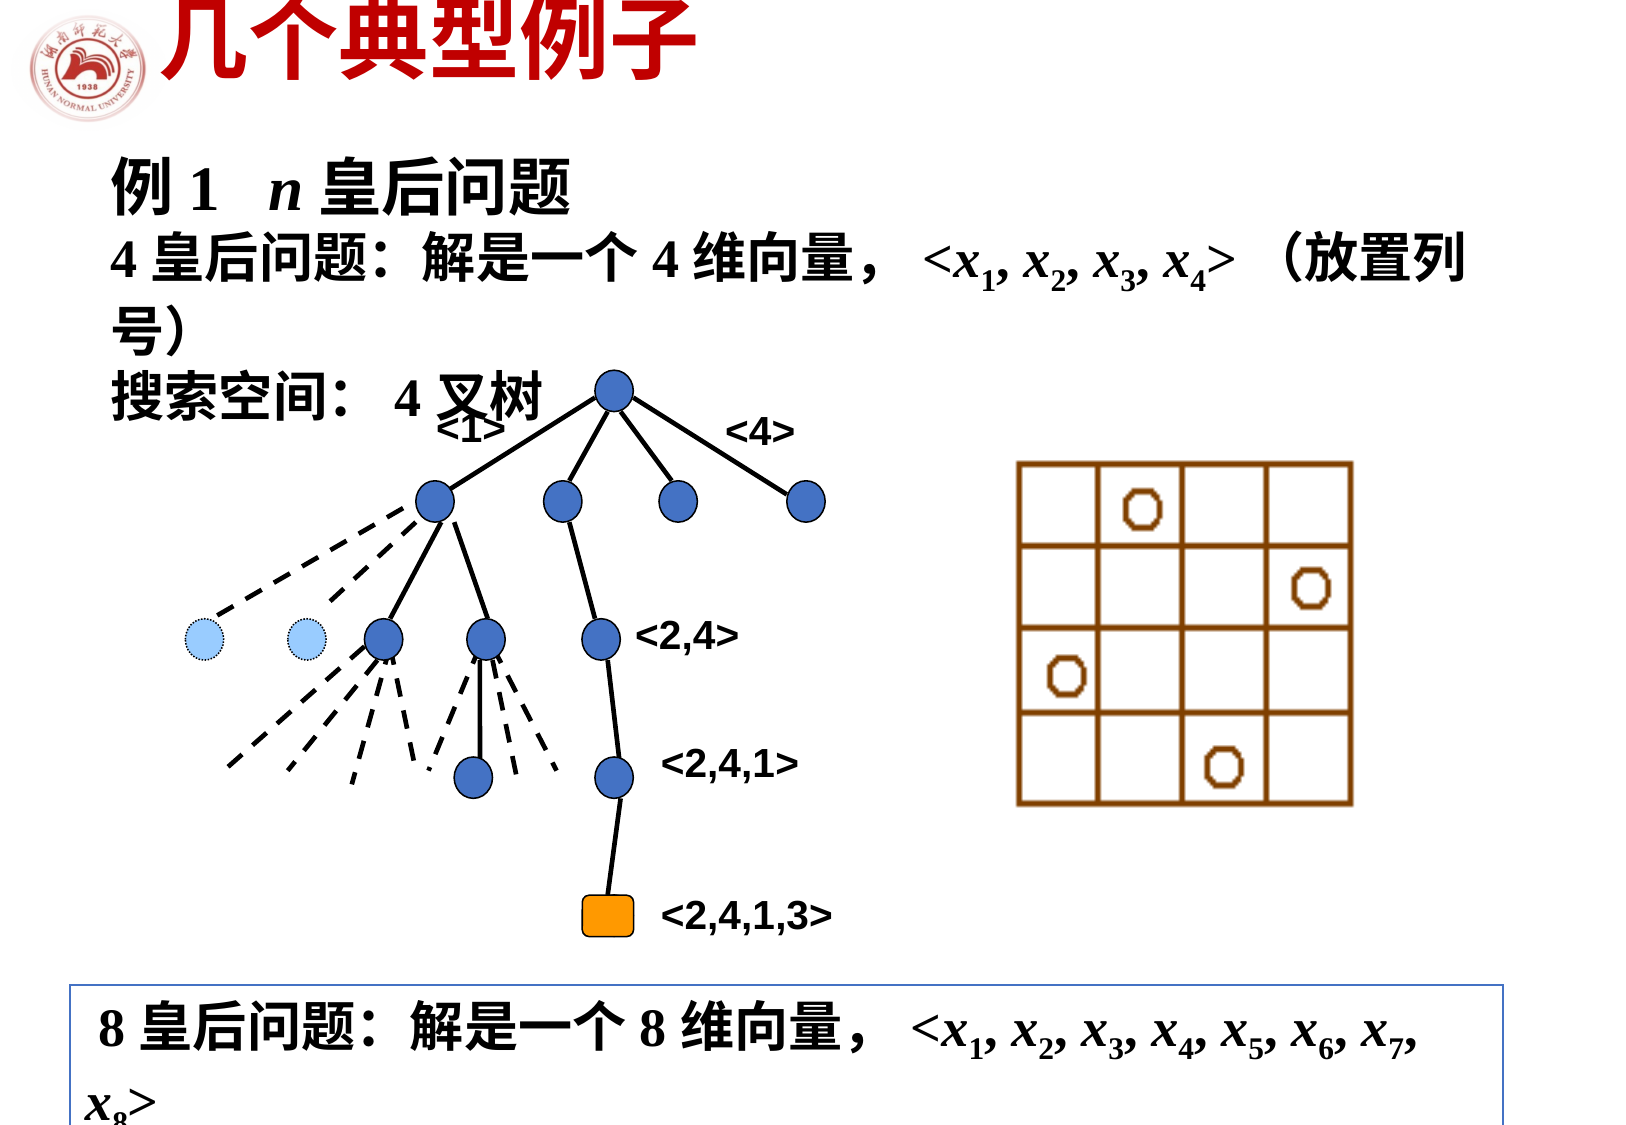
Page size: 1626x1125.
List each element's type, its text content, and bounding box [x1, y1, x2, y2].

title 几个典型例子 [143, 0, 1606, 100]
slide_number 3 [1504, 1042, 1514, 1103]
text_box 例1 n皇后问题 4皇后问题：解是一个4维向量，<x1, x2, x3, x4>（放置列号） 搜索空间：4叉树 [95, 140, 1529, 435]
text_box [185, 370, 1402, 946]
picture [41, 38, 137, 102]
text_box 8皇后问题：解是一个8维向量，<x1, x2, x3, x4, x5, x6, x7, x8> 搜索空间：8叉树， 一个解：<1,5,8,6,3,7,2,4> [69, 984, 1504, 1125]
